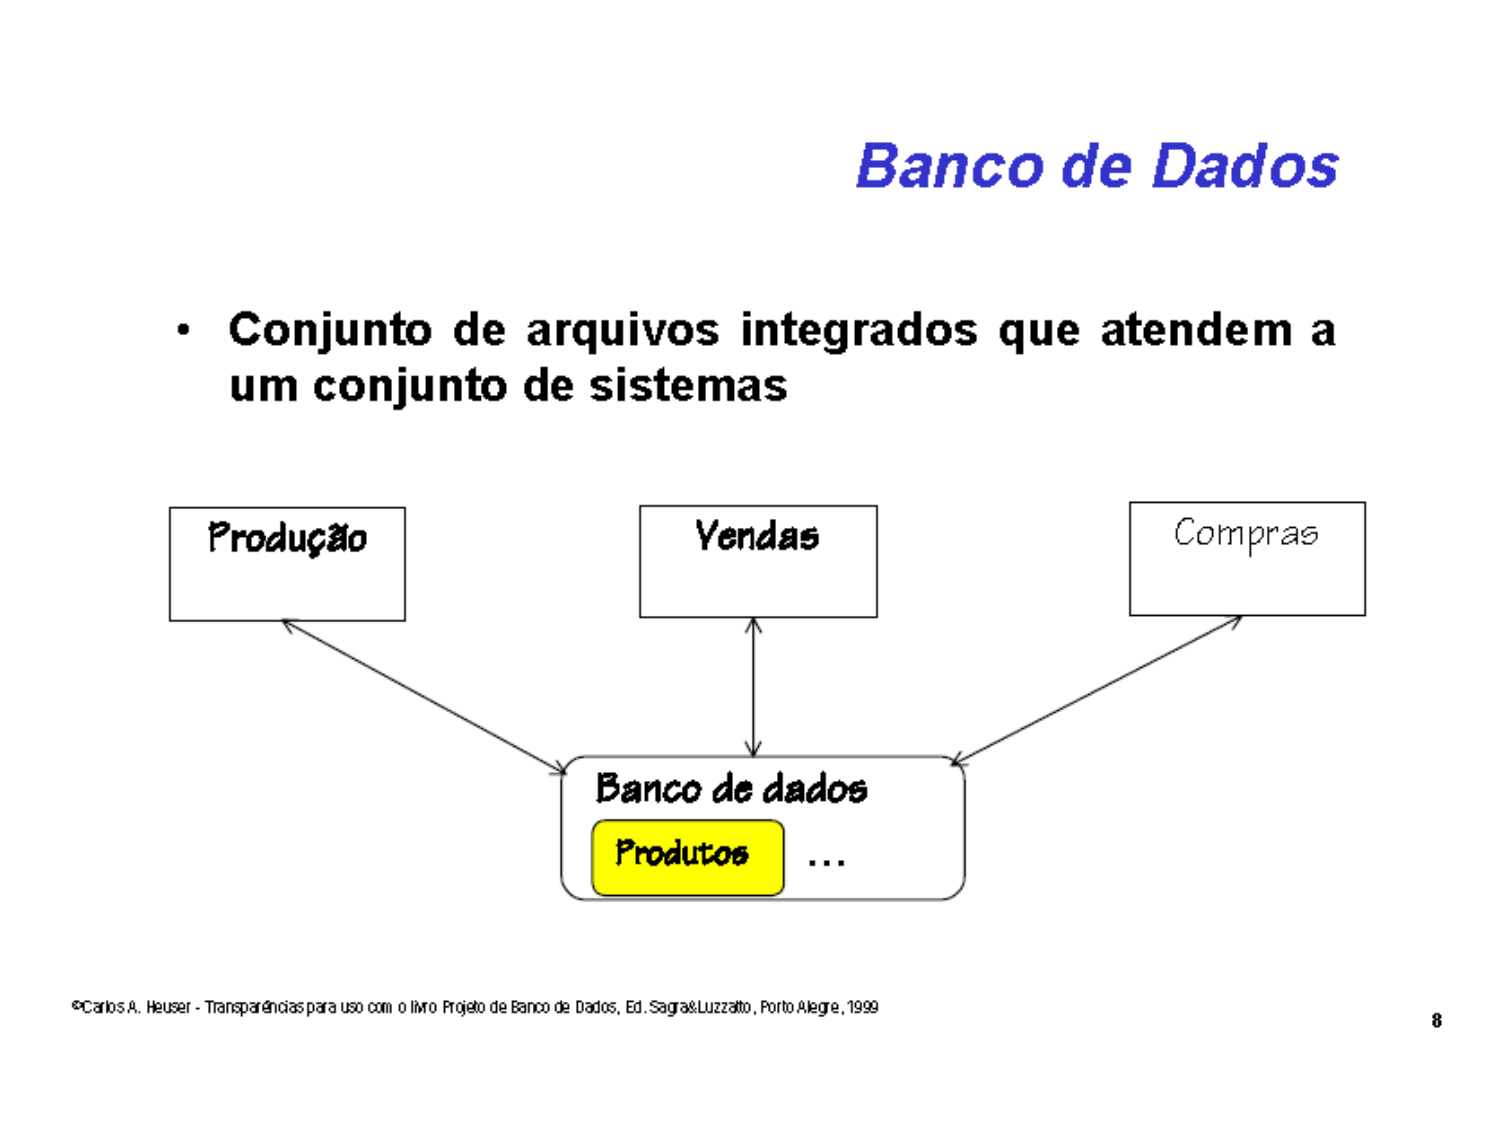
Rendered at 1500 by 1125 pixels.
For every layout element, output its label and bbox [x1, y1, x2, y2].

picture [42, 89, 1458, 1036]
